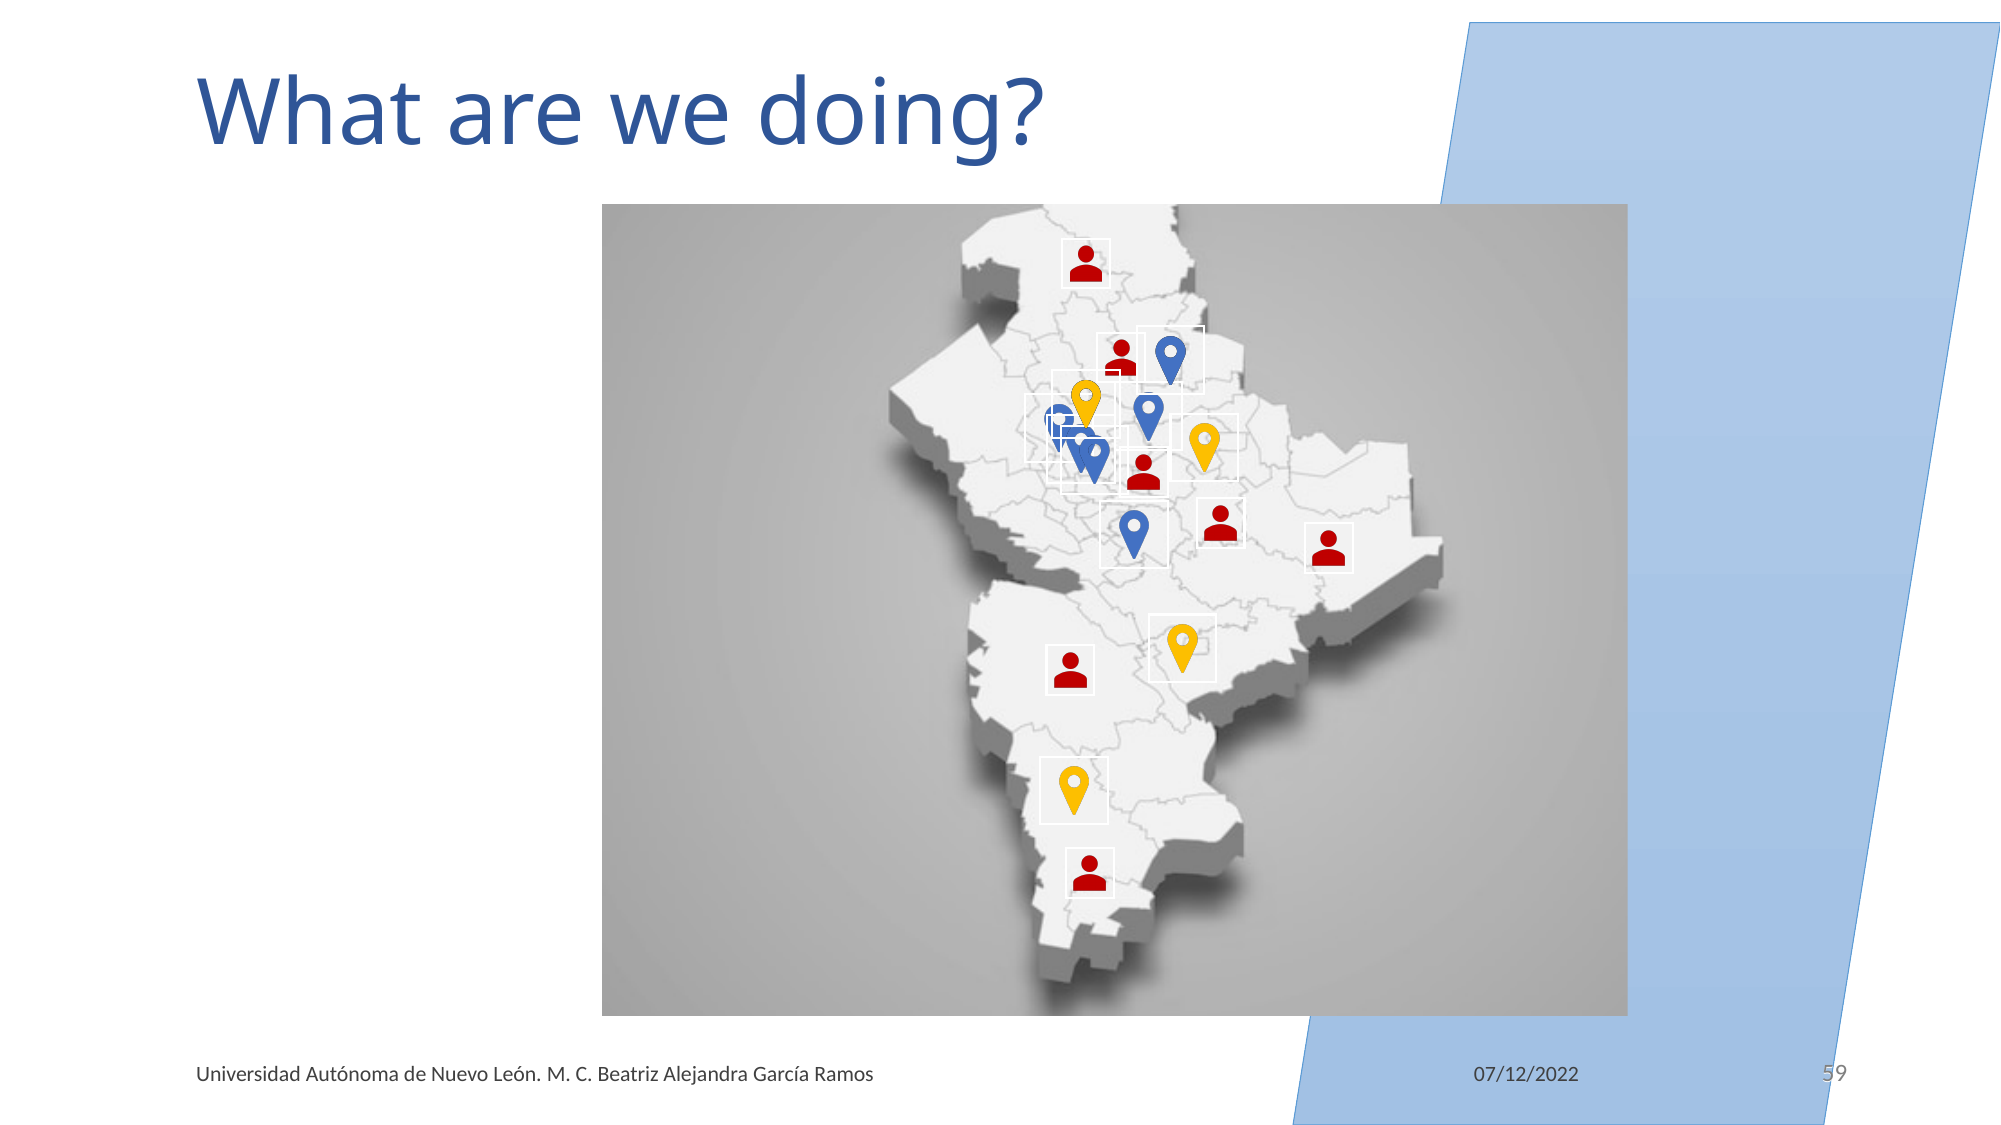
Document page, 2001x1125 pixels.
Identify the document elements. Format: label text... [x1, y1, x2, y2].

text_box [1292, 22, 2000, 1125]
text_box 59 [1696, 1040, 1863, 1103]
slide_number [1143, 1042, 1594, 1103]
title What are we doing? [181, 6, 1408, 224]
picture [602, 204, 1628, 1016]
footer Universidad Autónoma de Nuevo León. M. C. Beatriz Alejandra García Ramos [181, 1042, 984, 1103]
